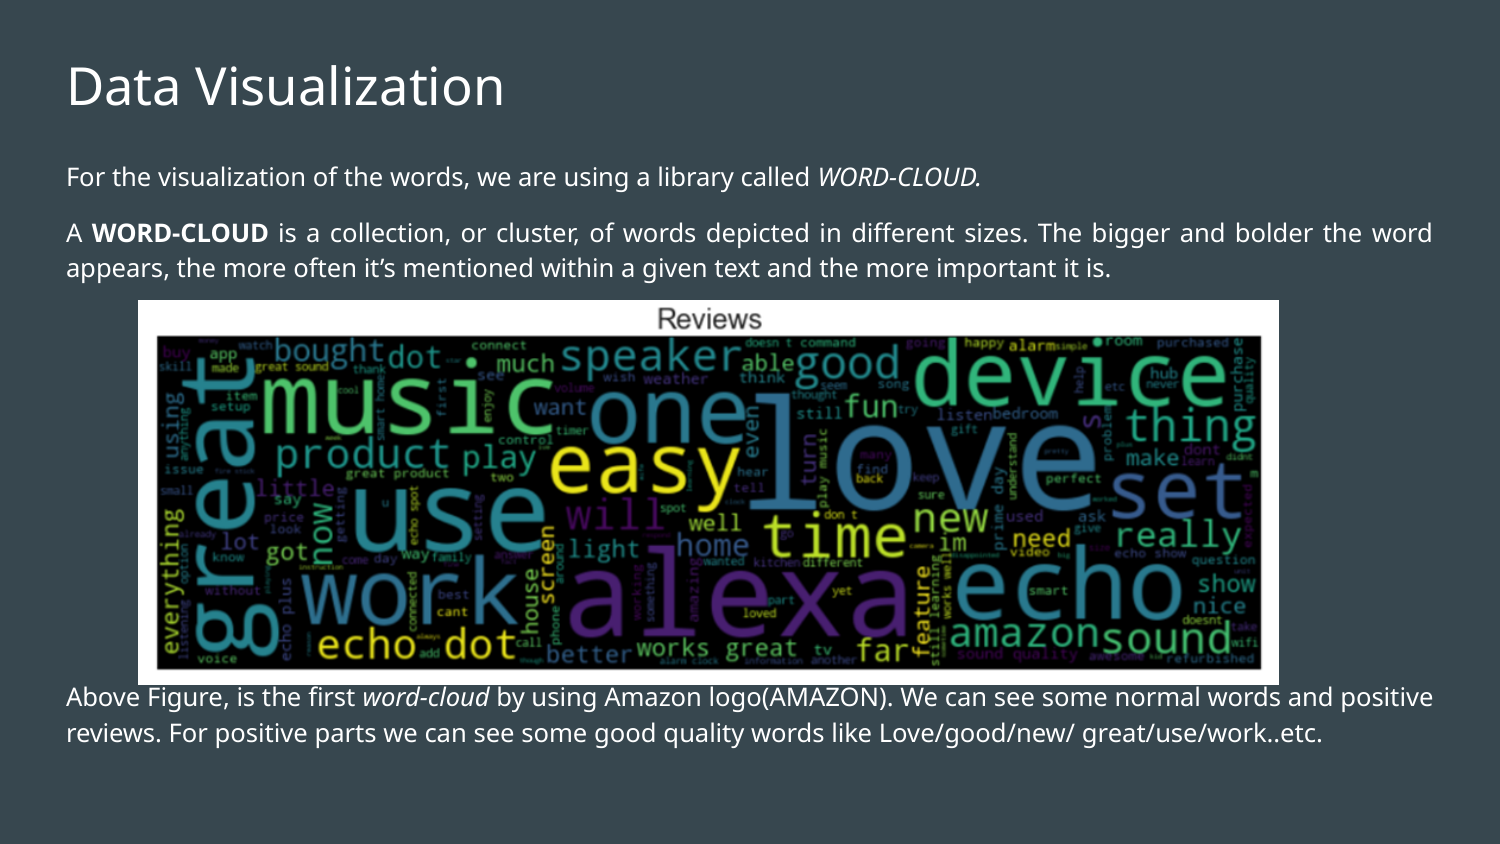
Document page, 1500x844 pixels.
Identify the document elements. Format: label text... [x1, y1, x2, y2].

picture [138, 300, 1279, 686]
title Data Visualization [51, 37, 555, 132]
list For the visualization of the words, we are using a library called WORD-CLOUD. A WORD-CLOUD is a collection, or cluster, of words depicted in different sizes. The bigger and bolder the word appears, the more often it’s mentioned within a given text and the more important it is. Above Figure, is the first word-cloud by using Amazon logo(AMAZON). We can see some normal words and positive reviews. For positive parts we can see some good quality words like Love/good/new/ great/use/work..etc. [51, 141, 1449, 804]
